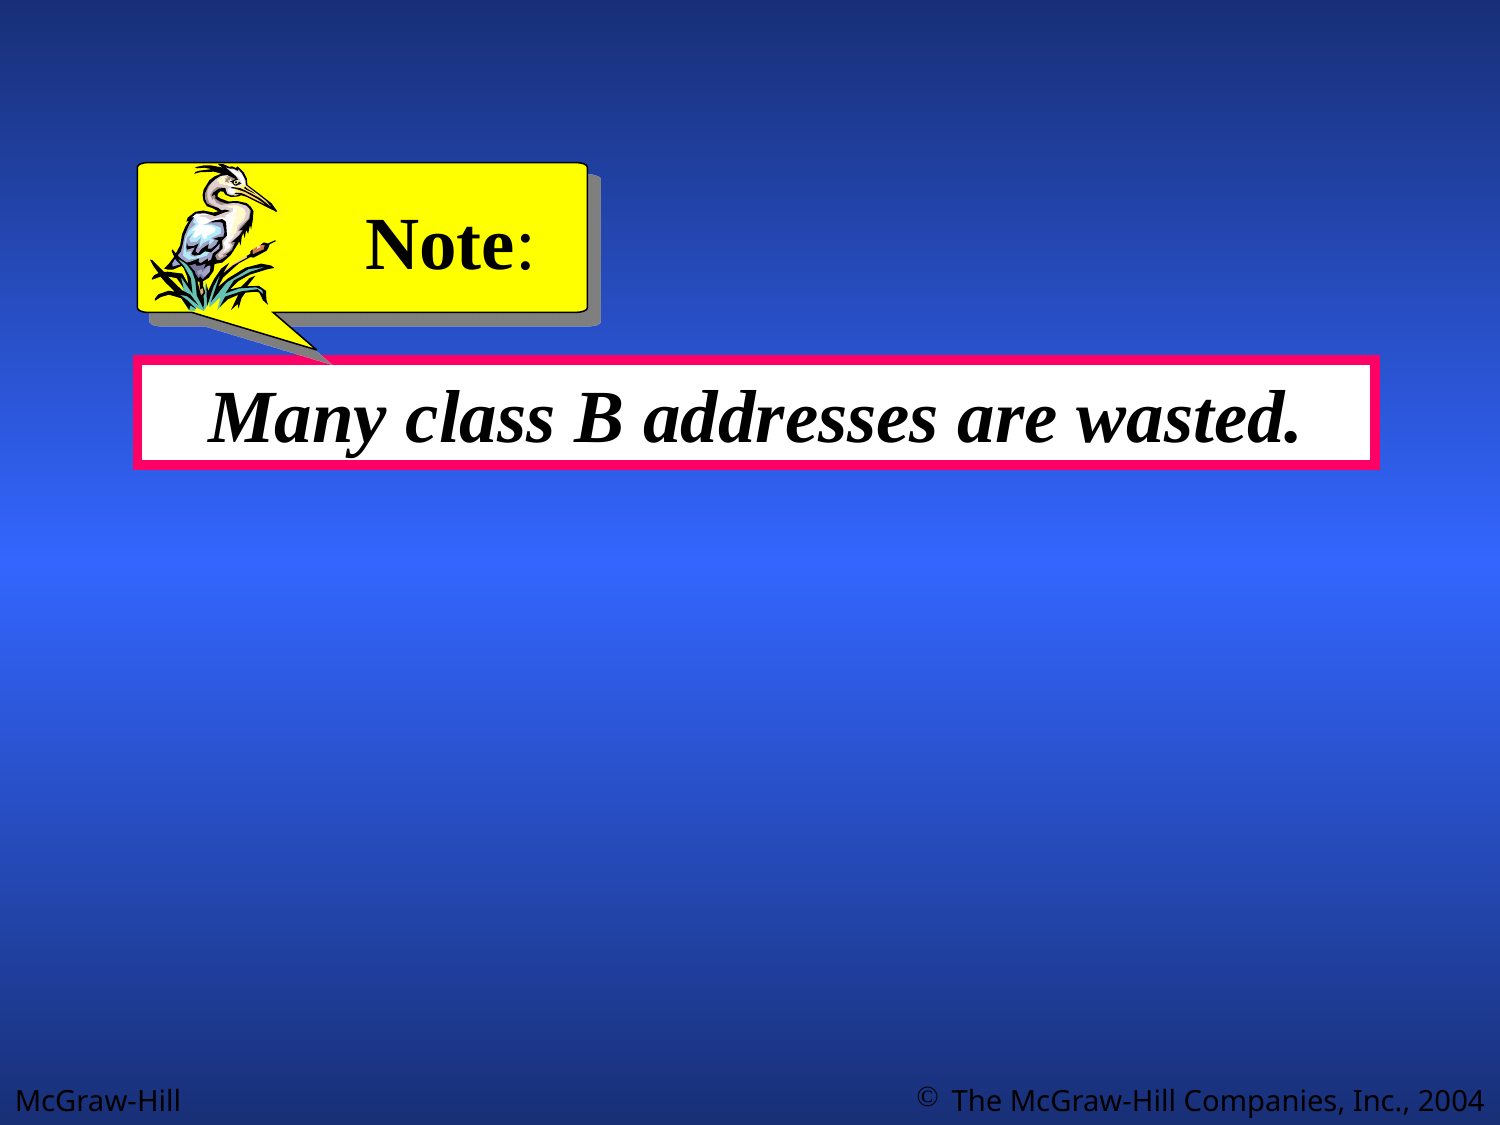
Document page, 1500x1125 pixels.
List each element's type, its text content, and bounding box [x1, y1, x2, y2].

text_box Many class B addresses are wasted. [137, 360, 1375, 465]
picture [149, 162, 279, 313]
text_box [137, 162, 149, 313]
text_box [279, 162, 588, 313]
text_box Note: [350, 187, 551, 293]
text_box [193, 313, 317, 350]
